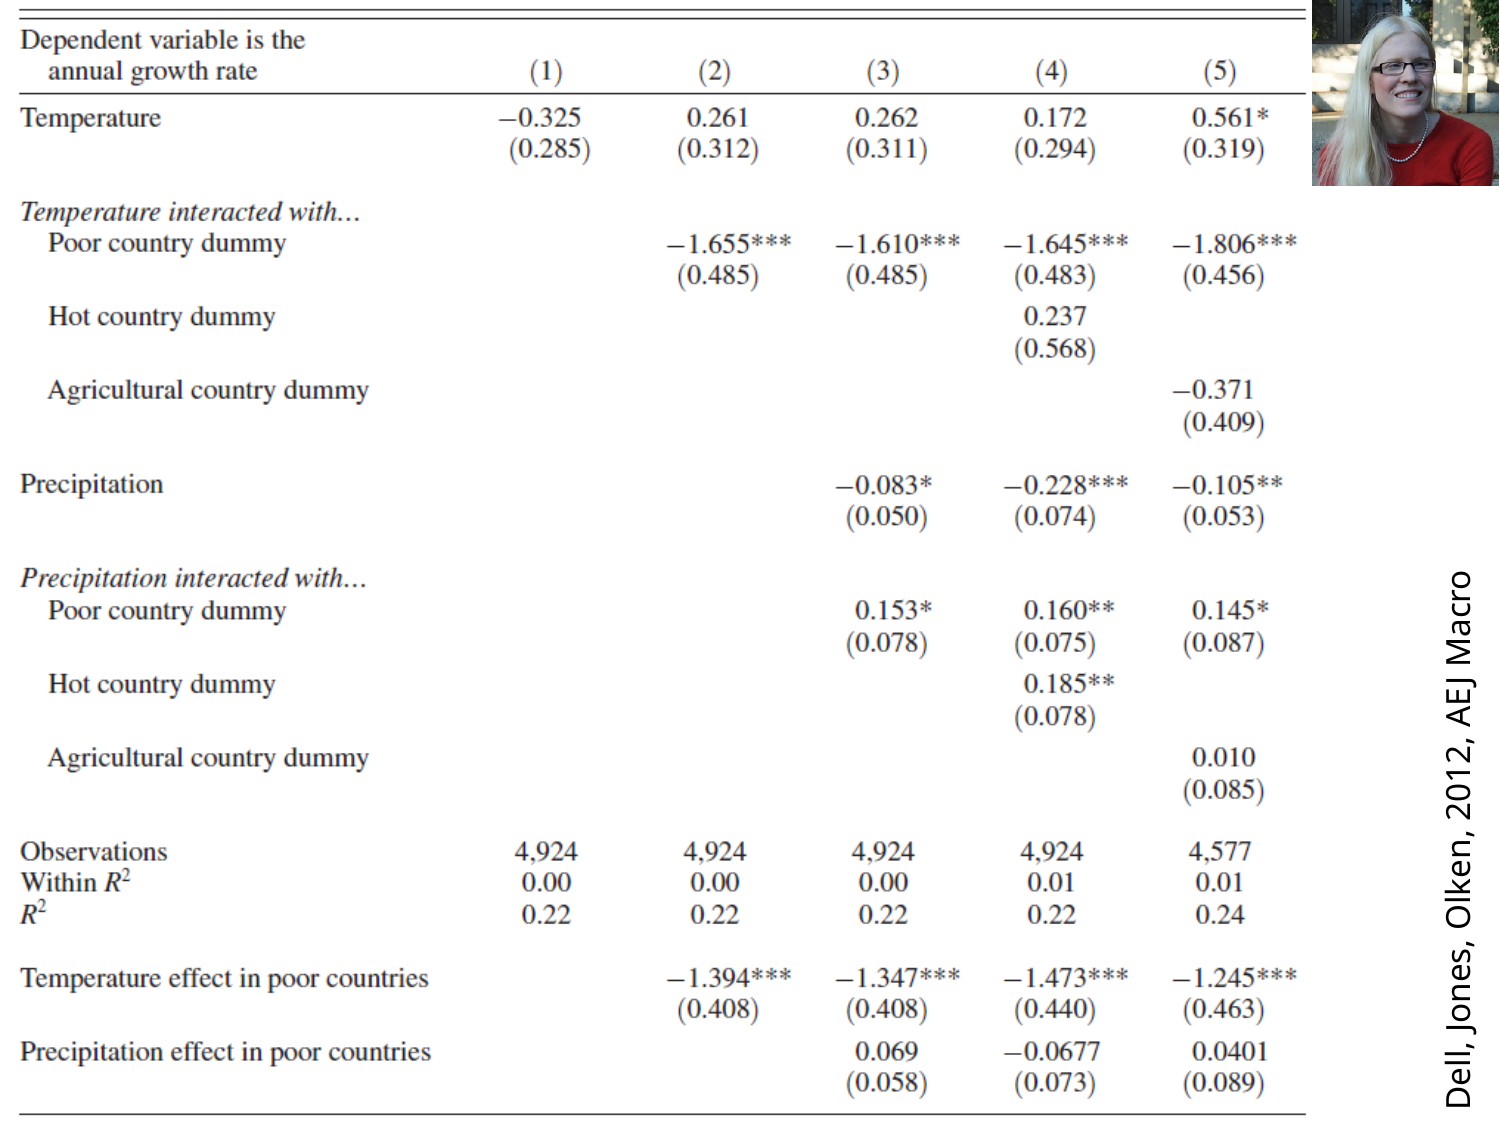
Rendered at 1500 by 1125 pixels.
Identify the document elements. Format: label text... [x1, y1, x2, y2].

picture [12, 0, 1499, 1125]
text_box Dell, Jones, Olken, 2012, AEJ Macro [1429, 614, 1500, 1125]
